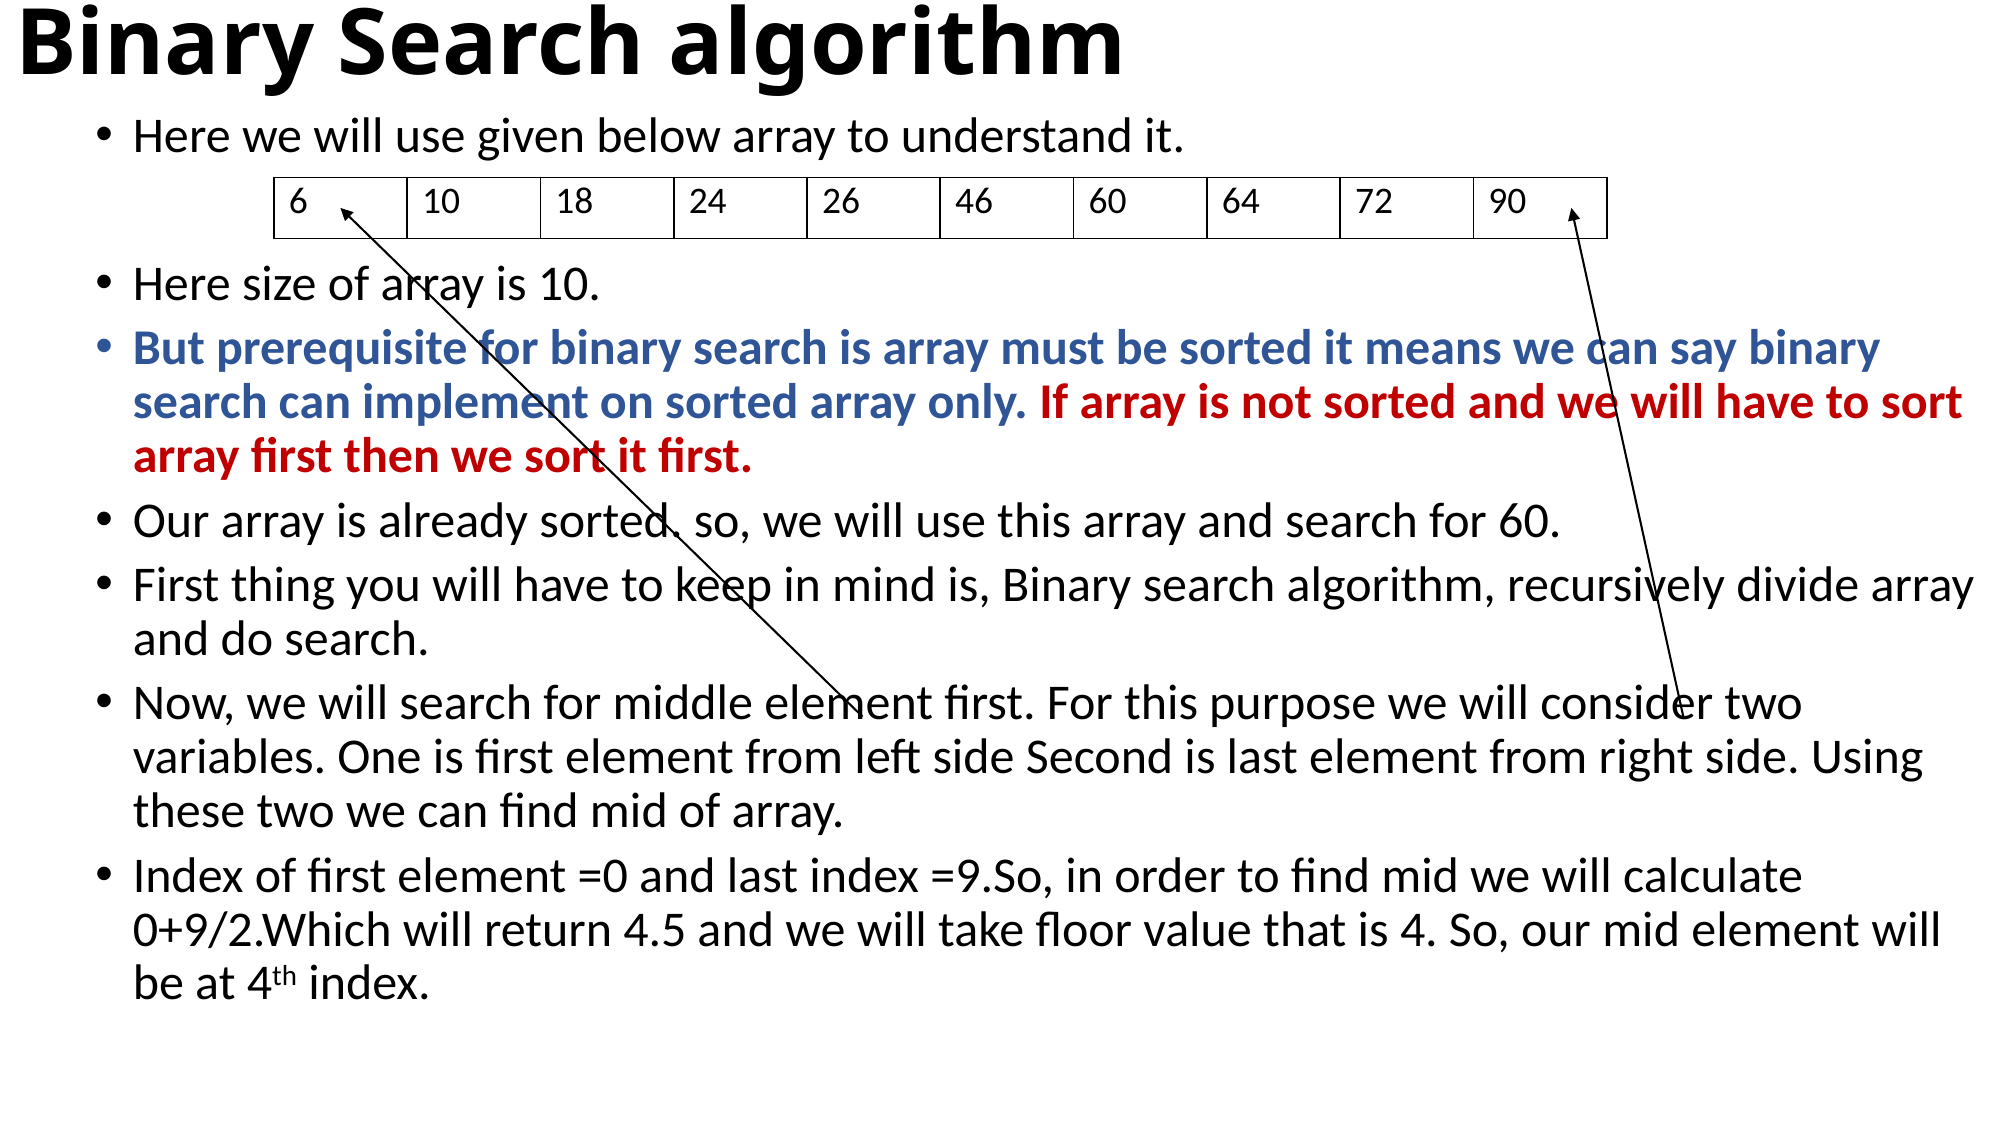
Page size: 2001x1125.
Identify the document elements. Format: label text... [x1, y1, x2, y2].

table_header 64 [1208, 178, 1339, 238]
table_header 26 [808, 178, 939, 238]
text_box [340, 207, 863, 717]
table_header 10 [408, 178, 540, 207]
table_header 90 [1474, 178, 1606, 238]
table_header 46 [941, 178, 1073, 238]
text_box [1571, 207, 1684, 717]
table_header 72 [1341, 178, 1473, 238]
table_header 60 [1074, 178, 1206, 238]
list Here we will use given below array to understand it. Here size of array is 10. But prerequisite for binary search is array must be sorted it means we can say binary search can implement on sorted array only. If array is not sorted and we will have to sort array first then we sort it first. Our array is already sorted. so, we will use this array and search for 60. First thing you will have to keep in mind is, Binary search algorithm, recursively divide array and do search. Now, we will search for middle element first. For this purpose we will consider two variables. One is first element from left side Second is last element from right side. Using these two we can find mid of array. Index of first element =0 and last index =9.So, in order to find mid we will calculate 0+9/2.Which will return 4.5 and we will take floor value that is 4. So, our mid element will be at 4th index. [5, 101, 2000, 1125]
table_header 24 [675, 178, 806, 207]
table_header 6 [275, 178, 406, 238]
title Binary Search algorithm [0, 0, 1725, 154]
table_header 18 [541, 178, 673, 207]
